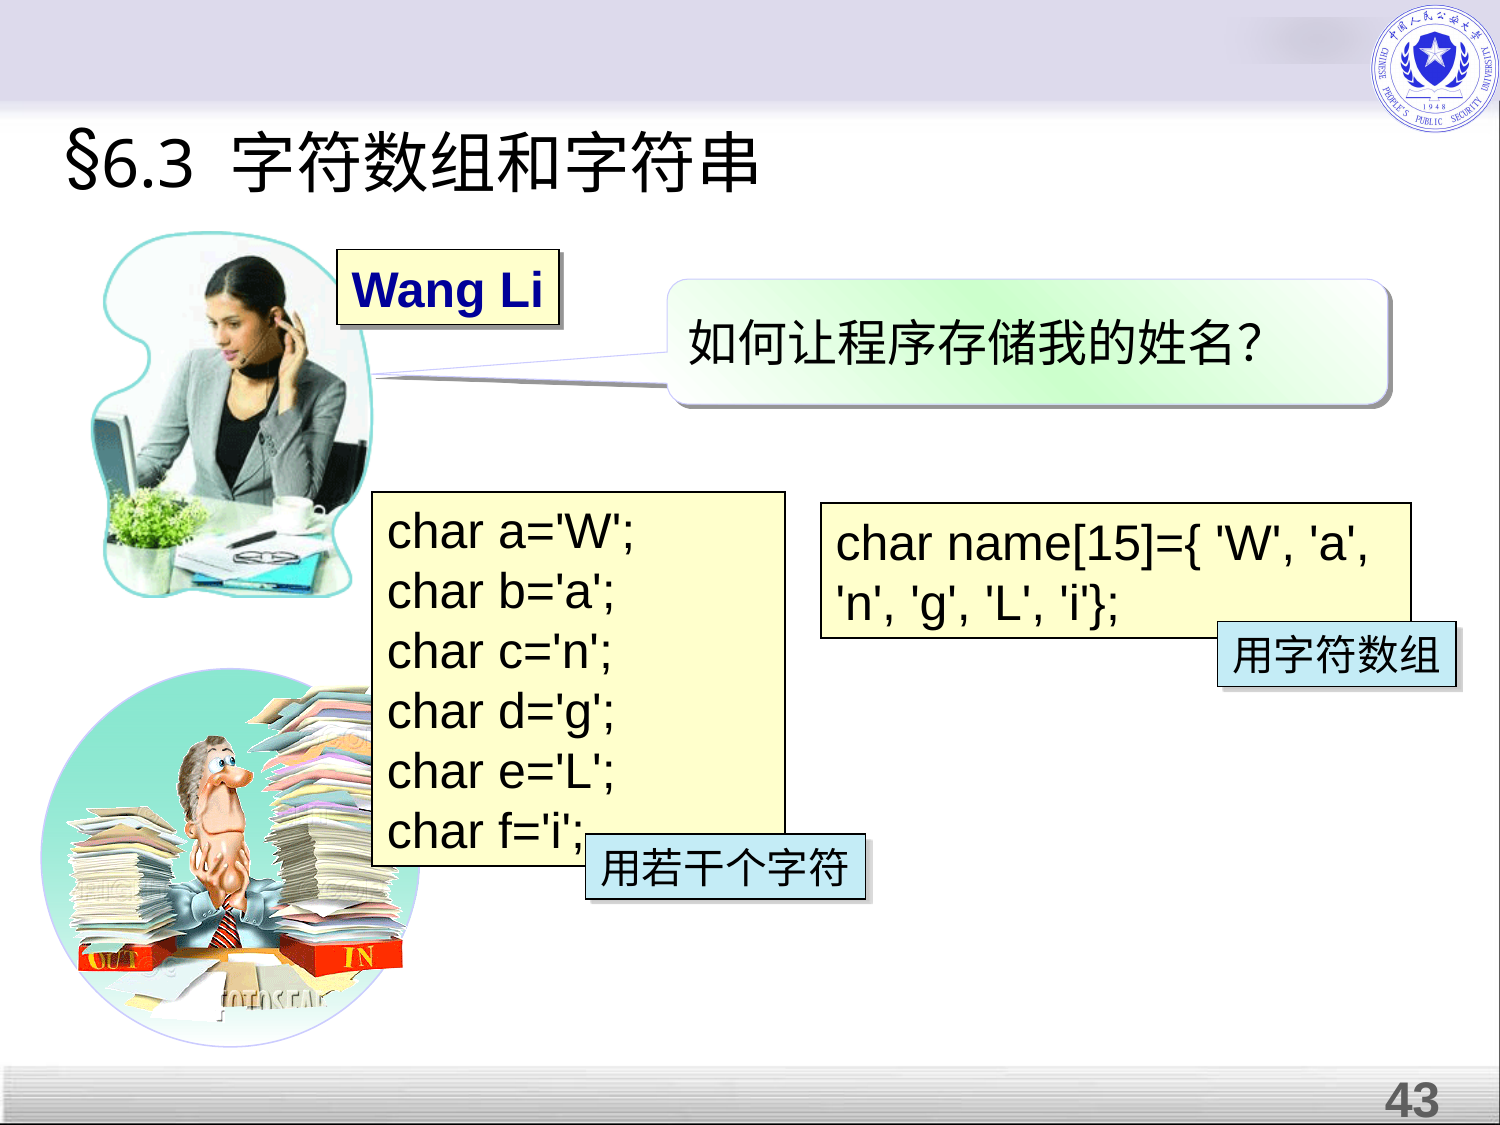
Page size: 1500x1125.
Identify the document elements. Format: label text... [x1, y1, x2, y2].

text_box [41, 668, 420, 1047]
text_box 6.3 字符数组和字符串 [50, 113, 1500, 225]
text_box char a='W'; char b='a'; char c='n'; char d='g'; char e='L'; char f='i'; [372, 491, 786, 867]
text_box char name[15]={ 'W', 'a', 'n', 'g', 'L', 'i'}; [820, 503, 1412, 639]
text_box 用字符数组 [1217, 621, 1456, 687]
text_box 用若干个字符 [585, 834, 866, 899]
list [88, 231, 376, 598]
picture [0, 101, 1500, 1125]
picture [1371, 5, 1499, 113]
text_box Wang Li [376, 249, 560, 325]
picture [1484, 101, 1500, 113]
text_box 如何让程序存储我的姓名？ [376, 279, 1388, 405]
